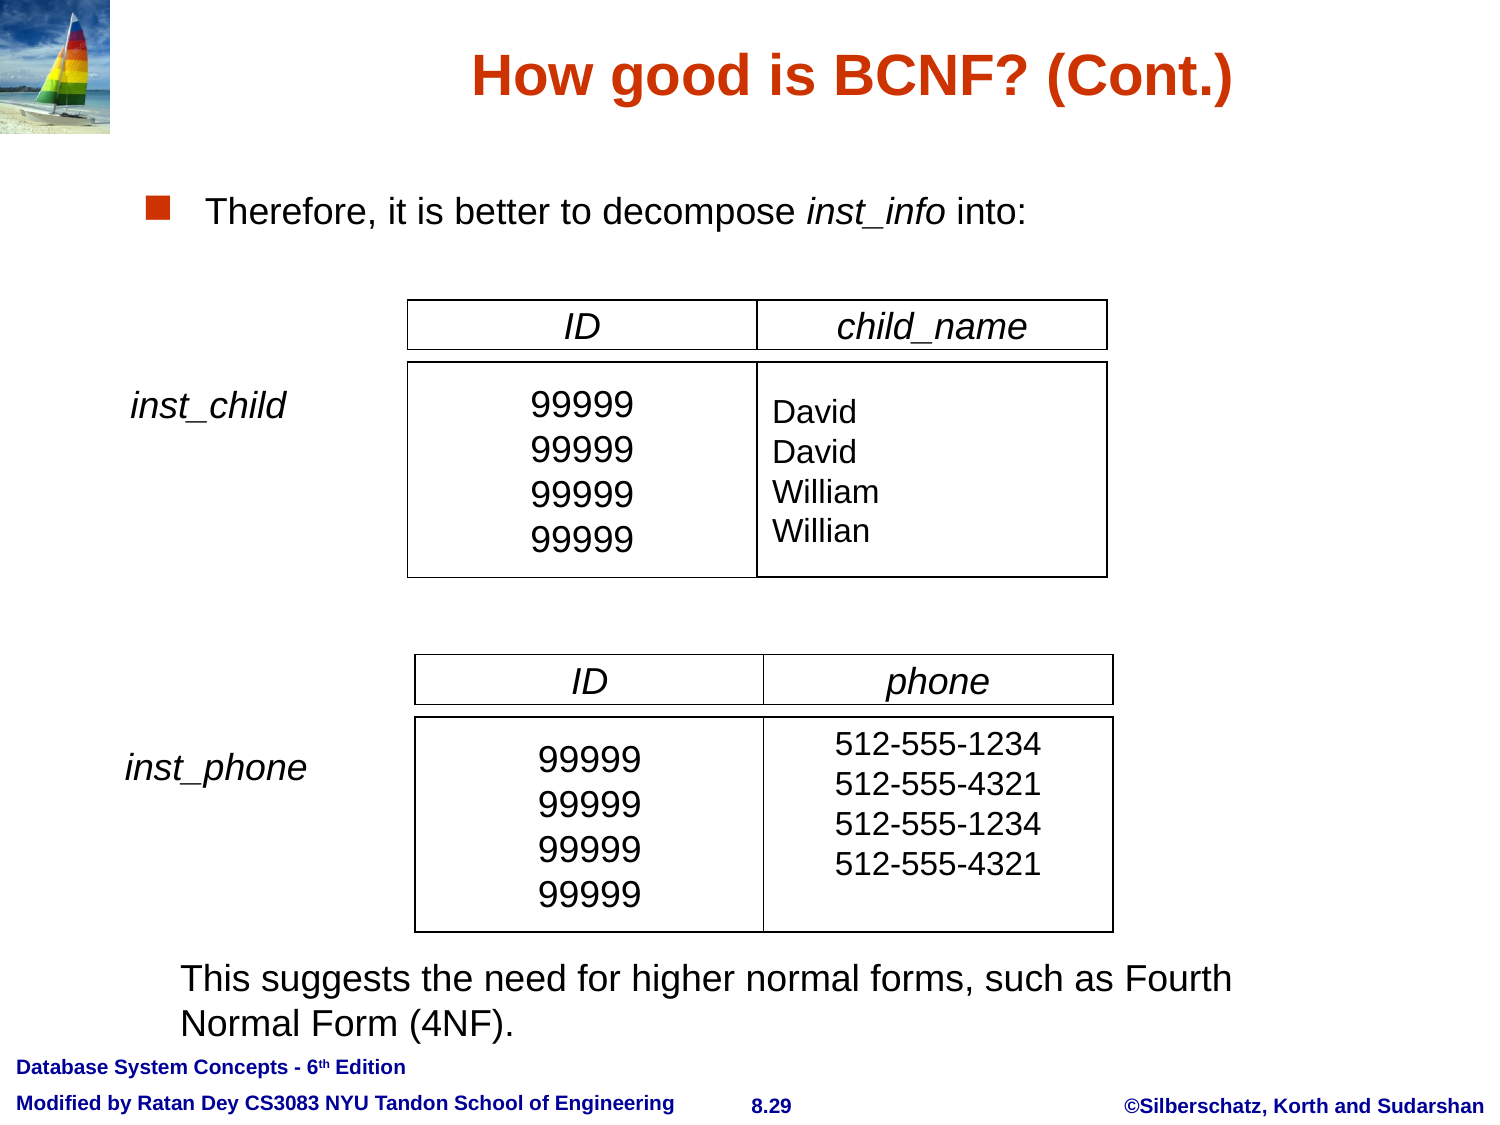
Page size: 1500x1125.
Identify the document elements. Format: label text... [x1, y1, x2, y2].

text_box child_name [757, 299, 1108, 350]
text_box inst_child [115, 373, 302, 434]
text_box This suggests the need for higher normal forms, such as Fourth Normal Form (4NF). [165, 946, 1269, 1034]
list Therefore, it is better to decompose inst_info into: [133, 179, 1237, 268]
text_box 99999 99999 99999 99999 [414, 716, 765, 933]
text_box 99999 99999 99999 99999 [407, 362, 757, 578]
text_box 512-555-1234 512-555-4321 512-555-1234 512-555-4321 [763, 716, 1114, 932]
text_box David David William Willian [757, 362, 1108, 578]
text_box ID [414, 654, 763, 705]
title How good is BCNF? (Cont.) [268, 19, 1438, 115]
picture [0, 0, 110, 134]
text_box inst_phone [110, 735, 323, 796]
text_box phone [763, 654, 1114, 705]
text_box ID [407, 299, 757, 350]
